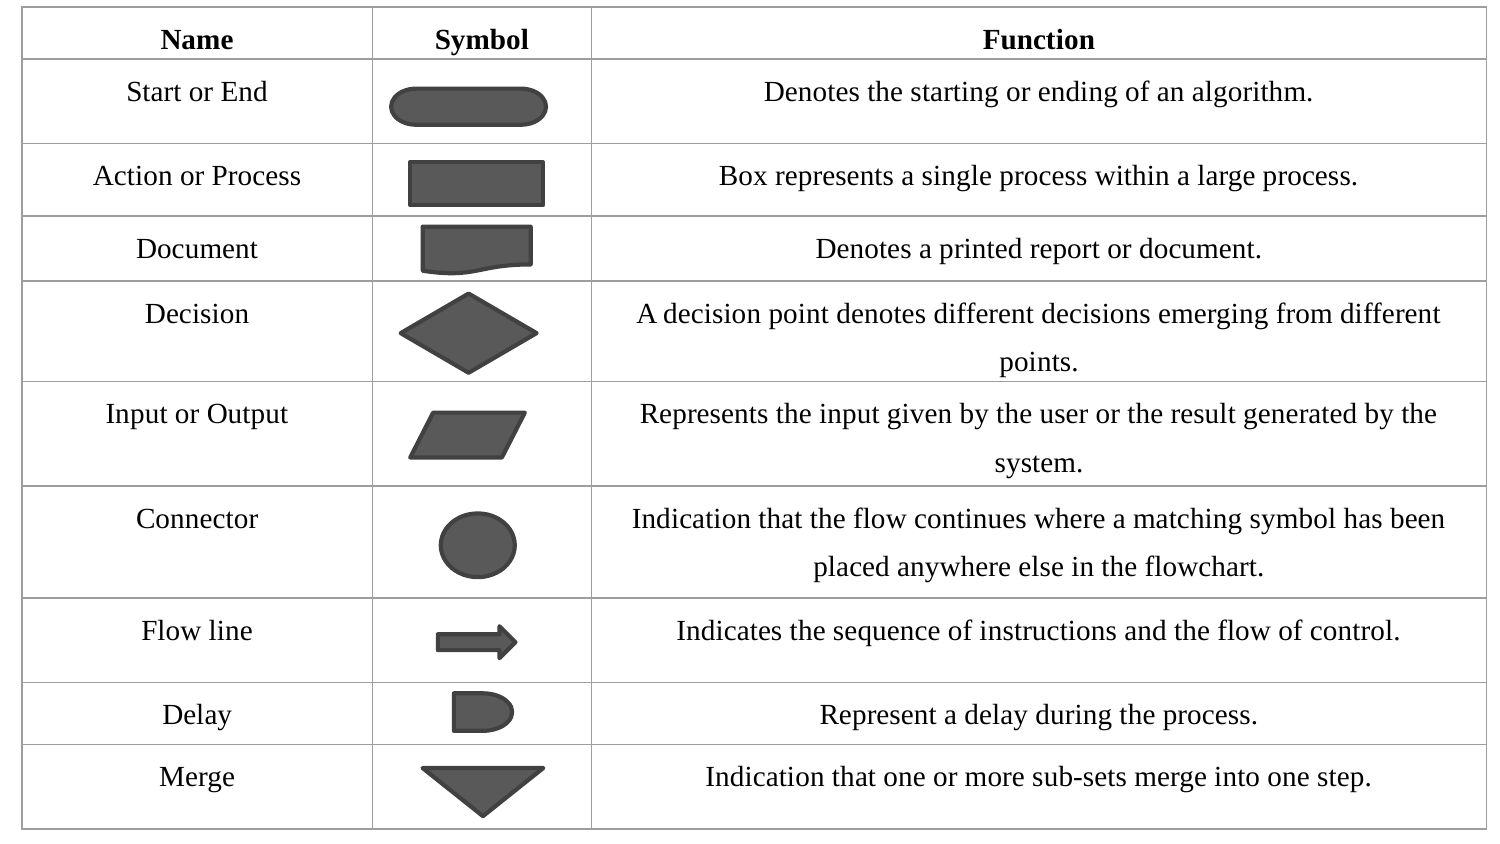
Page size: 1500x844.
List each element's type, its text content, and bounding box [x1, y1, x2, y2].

table_cell [373, 60, 591, 143]
text_box [420, 224, 533, 276]
text_box [438, 511, 517, 580]
table_cell Represent a delay during the process. [592, 683, 1486, 744]
table_cell [373, 683, 591, 744]
table_header Name [23, 8, 372, 58]
table_cell Delay [23, 683, 372, 744]
table_cell [373, 382, 591, 485]
text_box [420, 765, 546, 818]
table_cell [373, 217, 591, 280]
table_cell Represents the input given by the user or the result generated by the system. [592, 382, 1486, 485]
text_box [398, 291, 539, 375]
table_cell [373, 599, 591, 682]
table_header Symbol [373, 8, 591, 58]
table_cell [373, 745, 591, 828]
table_cell Indication that one or more sub-sets merge into one step. [592, 745, 1486, 828]
table_cell Indication that the flow continues where a matching symbol has been placed anywhere else in the flowchart. [592, 487, 1486, 597]
text_box [408, 410, 527, 460]
table_cell [373, 282, 591, 381]
text_box [451, 691, 515, 733]
table_cell Document [23, 217, 372, 280]
table_cell Merge [23, 745, 372, 828]
table_cell Input or Output [23, 382, 372, 485]
table_cell Denotes the starting or ending of an algorithm. [592, 60, 1486, 143]
text_box [435, 624, 518, 661]
table_cell Action or Process [23, 144, 372, 215]
table_cell [373, 144, 591, 215]
table_cell Denotes a printed report or document. [592, 217, 1486, 280]
table_cell Indicates the sequence of instructions and the flow of control. [592, 599, 1486, 682]
text_box [408, 160, 545, 207]
table_header Function [592, 8, 1486, 58]
text_box [389, 86, 549, 127]
table_cell Connector [23, 487, 372, 597]
table_cell A decision point denotes different decisions emerging from different points. [592, 282, 1486, 381]
table_cell Decision [23, 282, 372, 381]
table_cell Box represents a single process within a large process. [592, 144, 1486, 215]
table_cell [373, 487, 591, 597]
table_cell Start or End [23, 60, 372, 143]
table_cell Flow line [23, 599, 372, 682]
